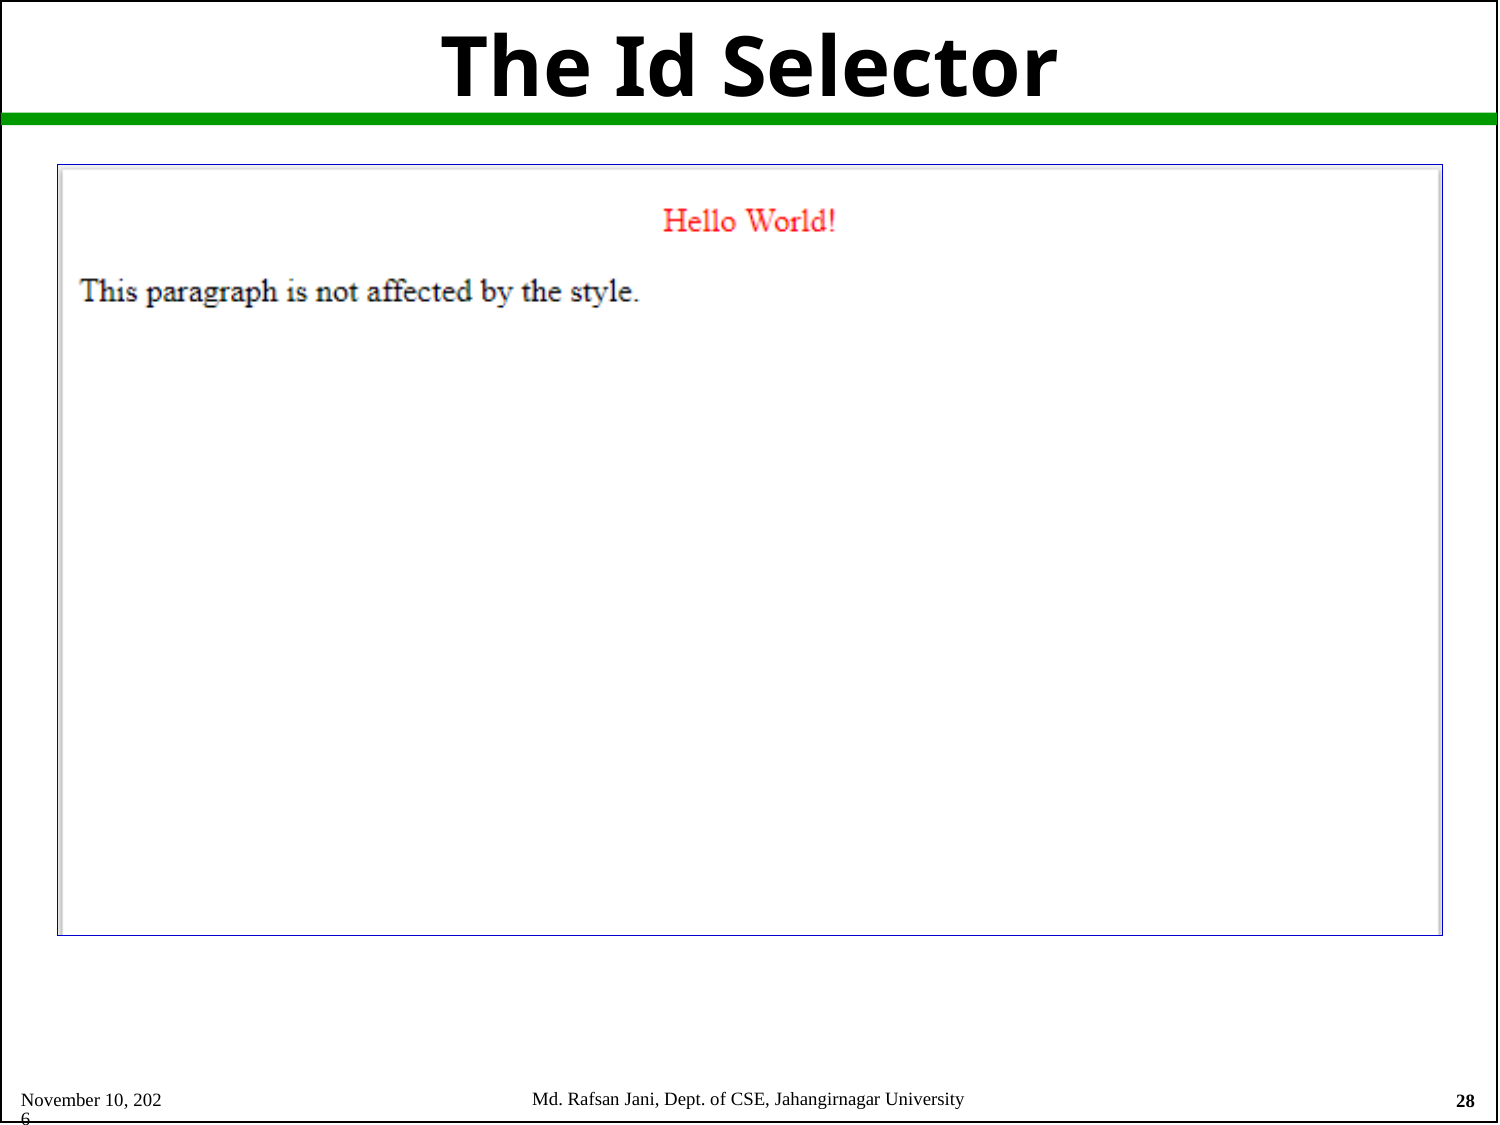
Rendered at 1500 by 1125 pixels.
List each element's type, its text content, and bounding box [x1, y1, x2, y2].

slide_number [5, 1075, 187, 1119]
footer Md. Rafsan Jani, Dept. of CSE, Jahangirnagar University [201, 1075, 1296, 1117]
picture [57, 164, 1443, 936]
title The Id Selector [7, 15, 1493, 124]
slide_number 28 [1310, 1075, 1491, 1120]
